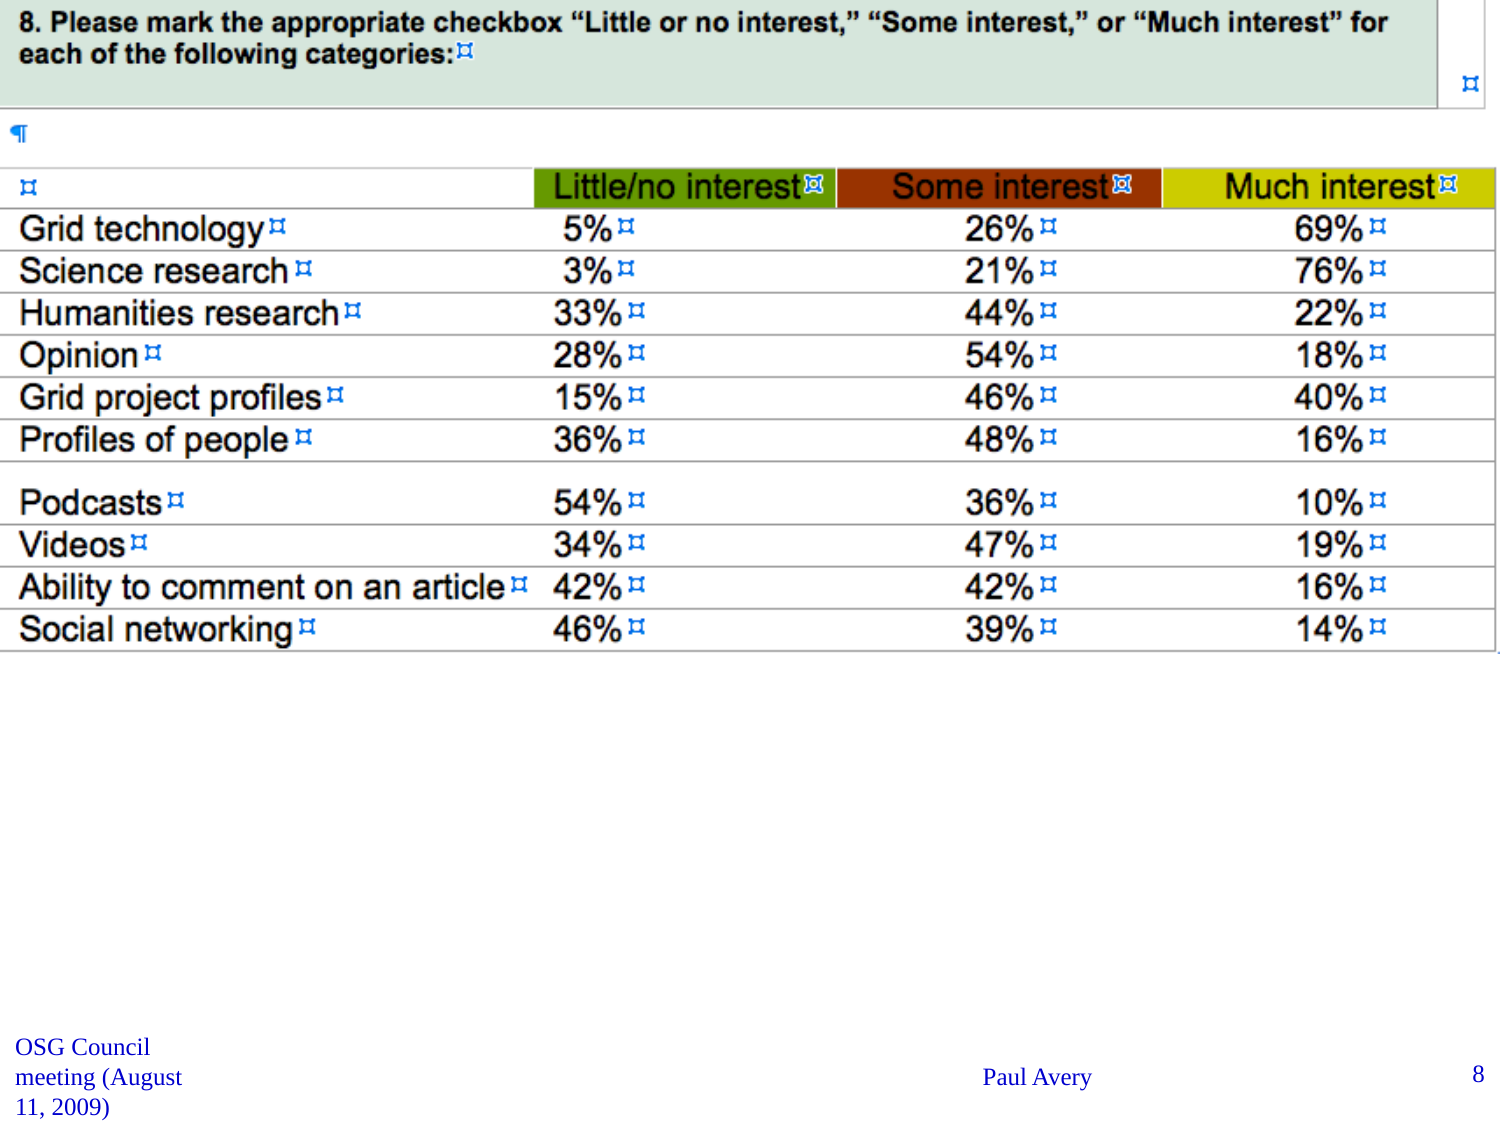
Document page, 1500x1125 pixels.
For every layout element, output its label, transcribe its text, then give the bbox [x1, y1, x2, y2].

footer Paul Avery [574, 1062, 1500, 1088]
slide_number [0, 1062, 213, 1088]
slide_number 8 [1347, 1062, 1500, 1084]
picture [0, 0, 1500, 654]
